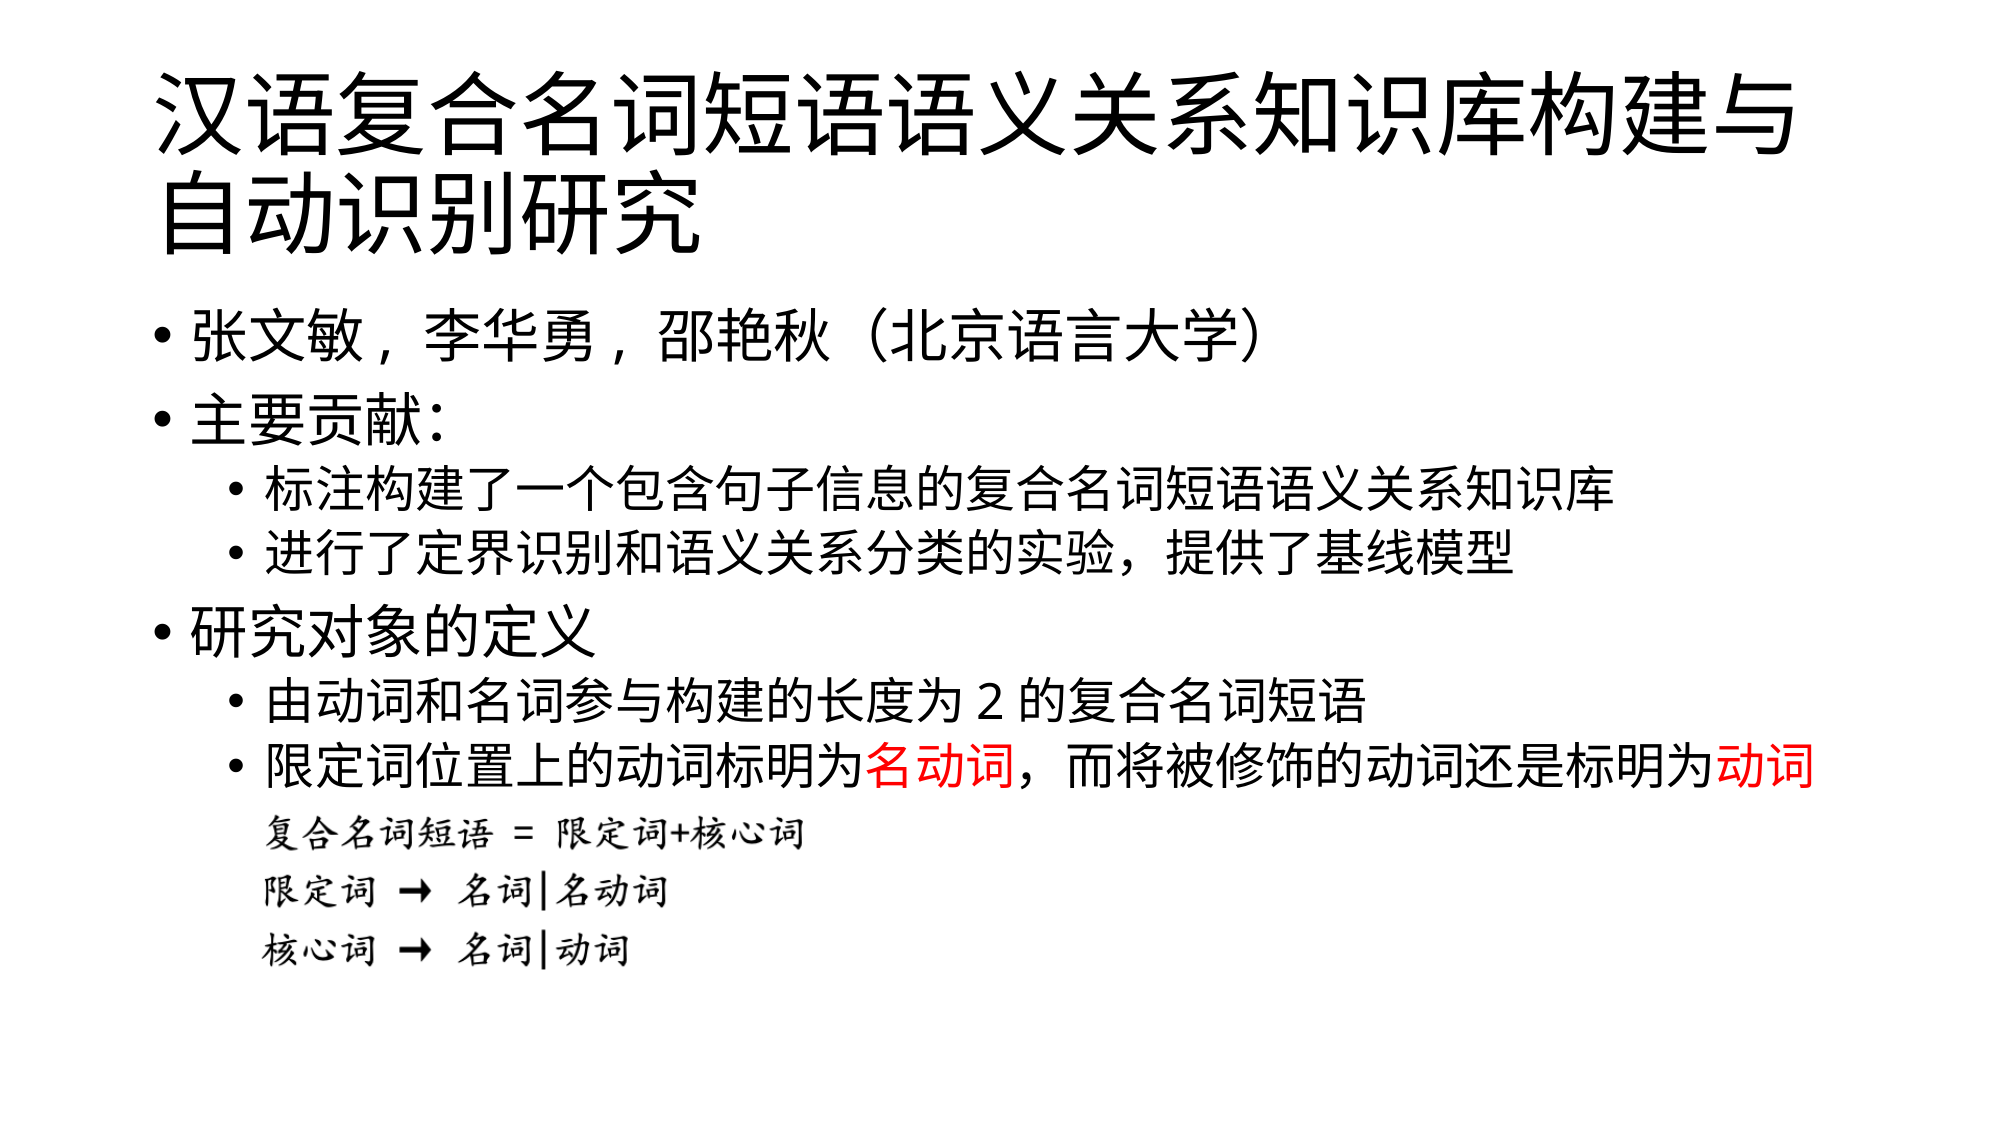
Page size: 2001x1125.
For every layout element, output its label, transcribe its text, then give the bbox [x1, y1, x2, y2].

title 汉语复合名词短语语义关系知识库构建与自动识别研究 [137, 59, 1863, 278]
list 张文敏, 李华勇, 邵艳秋（北京语言大学） 主要贡献： 标注构建了一个包含句子信息的复合名词短语语义关系知识库 进行了定界识别和语义关系分类的实验，提供了基线模型 研究对象的定义 由动词和名词参与构建的长度为2的复合名词短语 限定词位置上的动词标明为名动词，而将被修饰的动词还是标明为动词 [137, 299, 1863, 1014]
picture [242, 799, 830, 980]
